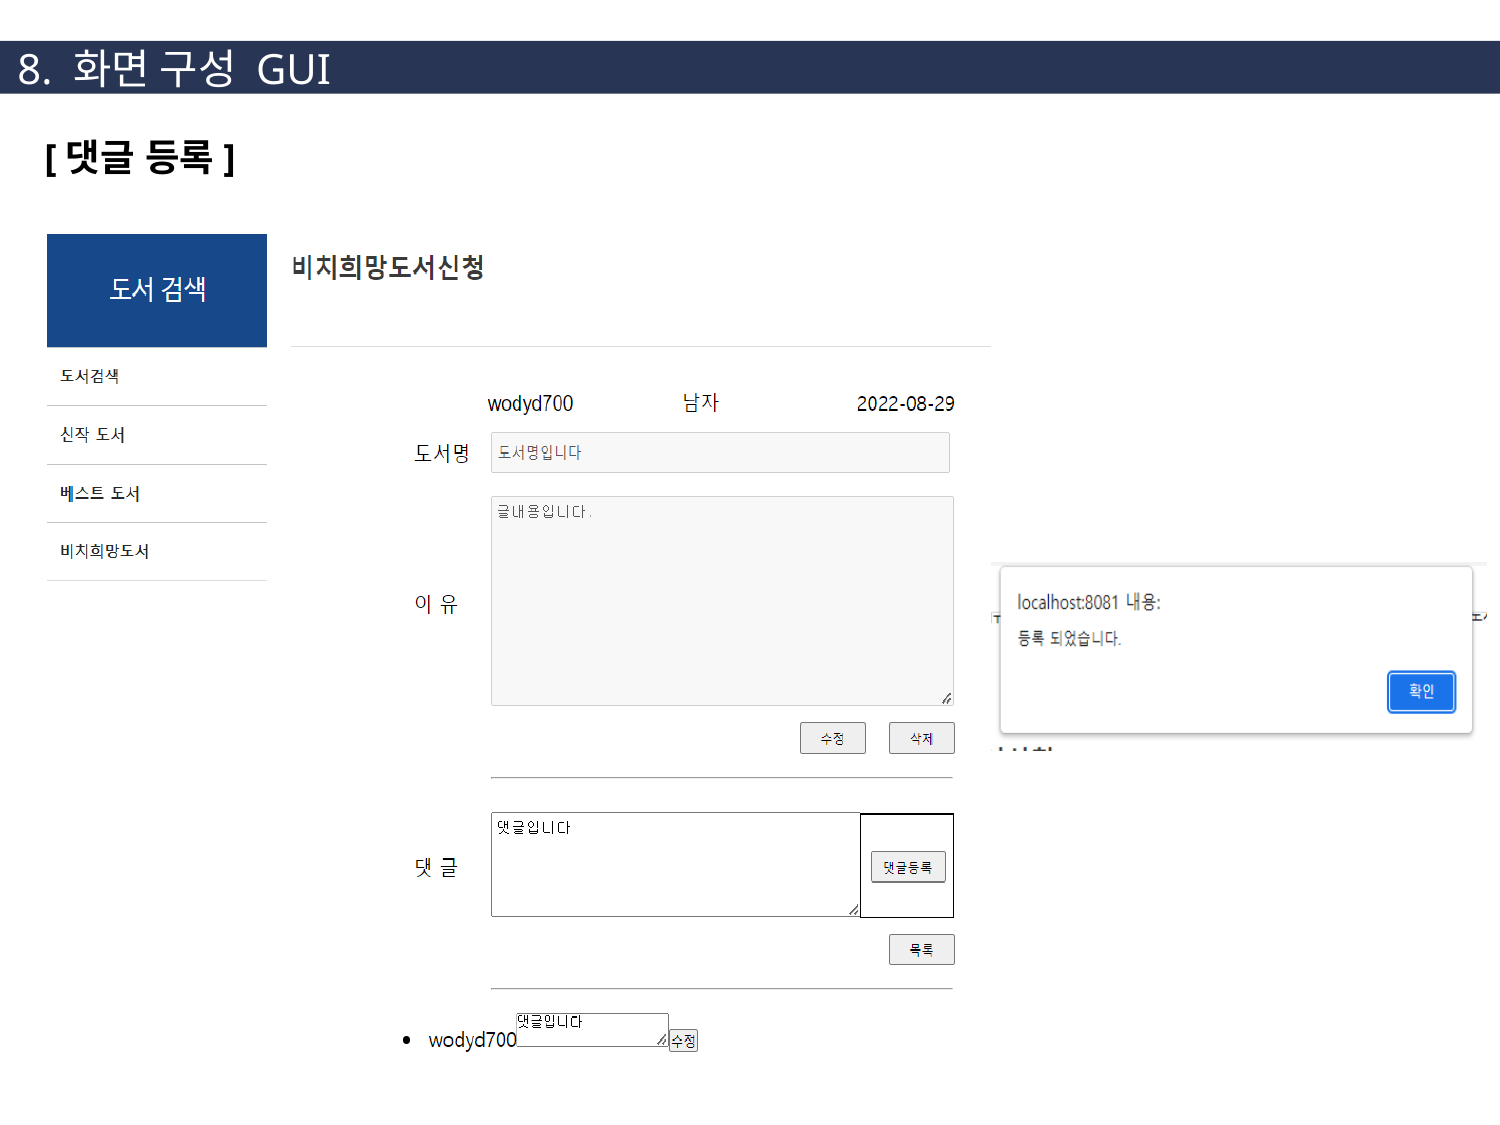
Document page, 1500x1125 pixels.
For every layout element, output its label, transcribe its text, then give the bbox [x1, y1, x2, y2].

text_box 8. 화면 구성 GUI [2, 35, 447, 101]
text_box [댓글 등록] [42, 131, 317, 179]
picture [42, 228, 1487, 1063]
